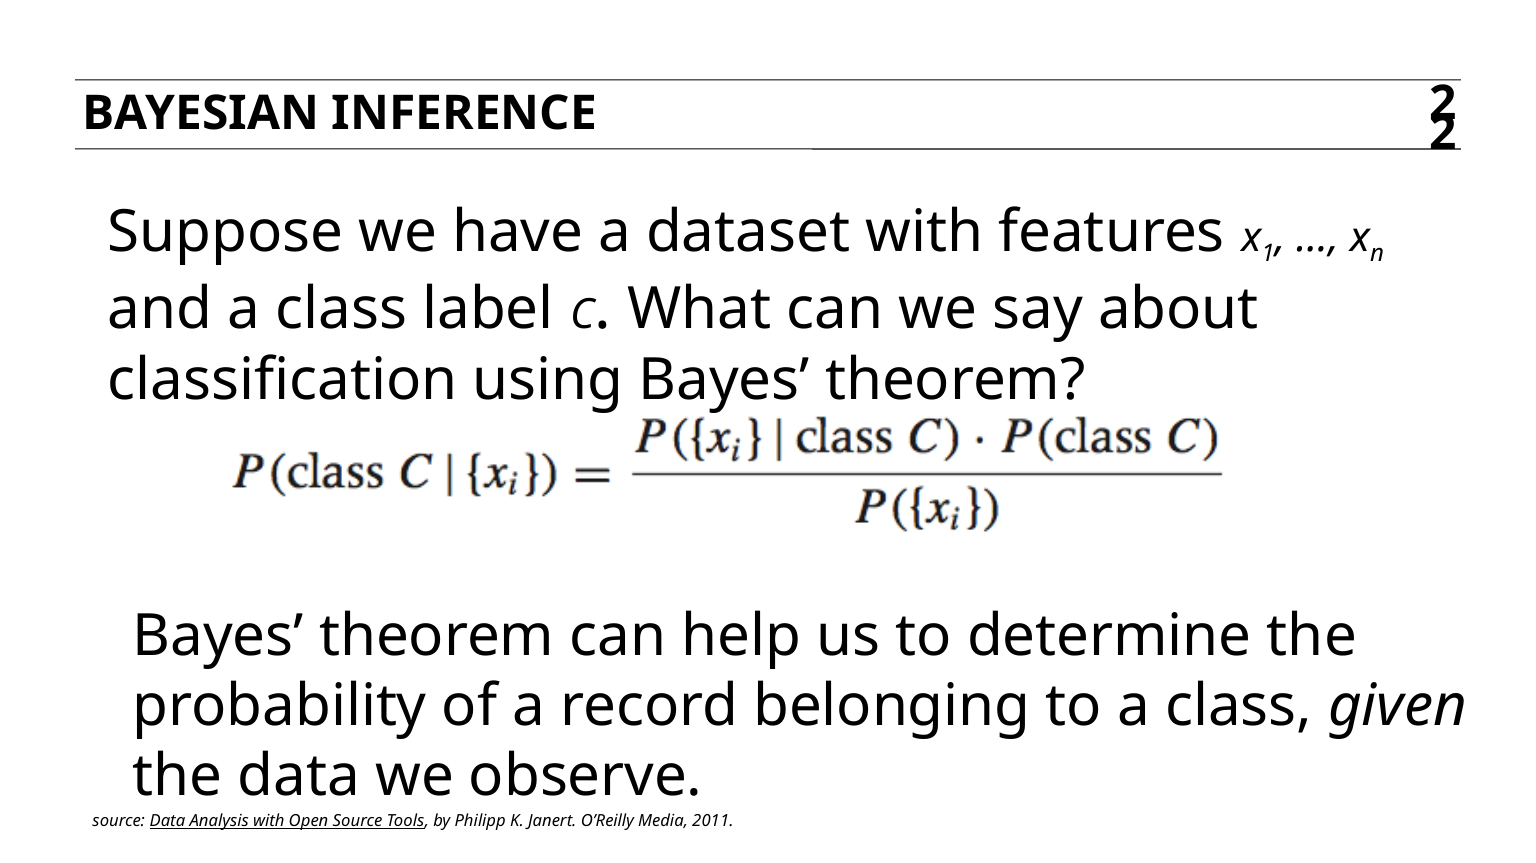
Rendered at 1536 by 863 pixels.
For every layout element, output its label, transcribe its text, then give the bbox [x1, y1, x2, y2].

text_box Suppose we have a dataset with features x1, …, xn and a class label C. What can we say about classification using Bayes’ theorem? [92, 181, 1468, 419]
list Bayesian inference [67, 81, 1118, 132]
slide_number 22 [1419, 86, 1461, 138]
text_box Bayes’ theorem can help us to determine the probability of a record belonging to a class, given the data we observe. [117, 589, 1493, 815]
picture [180, 330, 1284, 619]
text_box source: Data Analysis with Open Source Tools, by Philipp K. Janert. O’Reilly Media, 2011. [42, 802, 784, 863]
